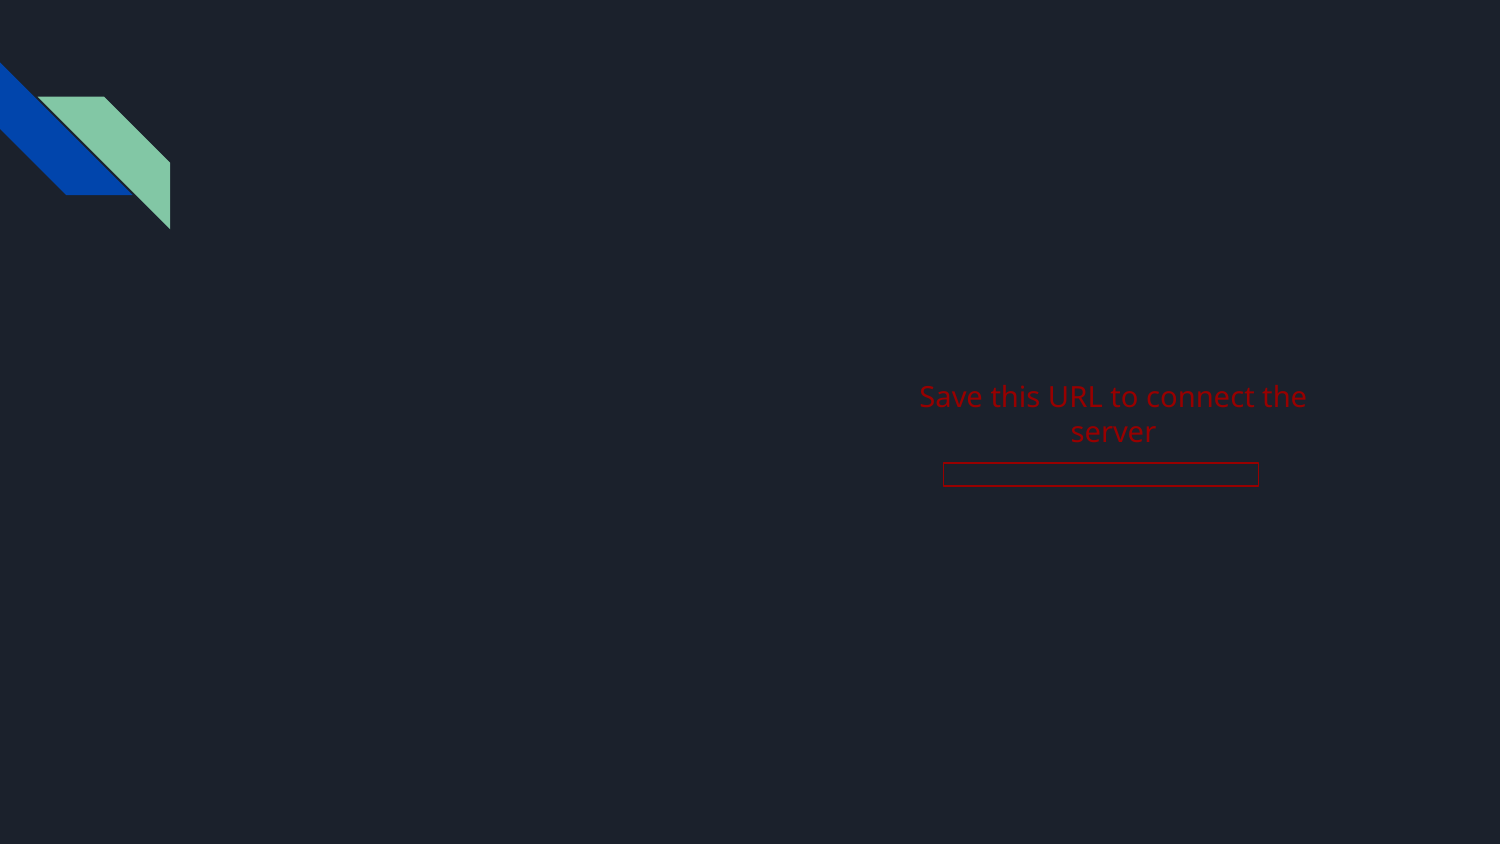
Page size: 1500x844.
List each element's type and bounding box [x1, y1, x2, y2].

picture [0, 207, 1500, 687]
